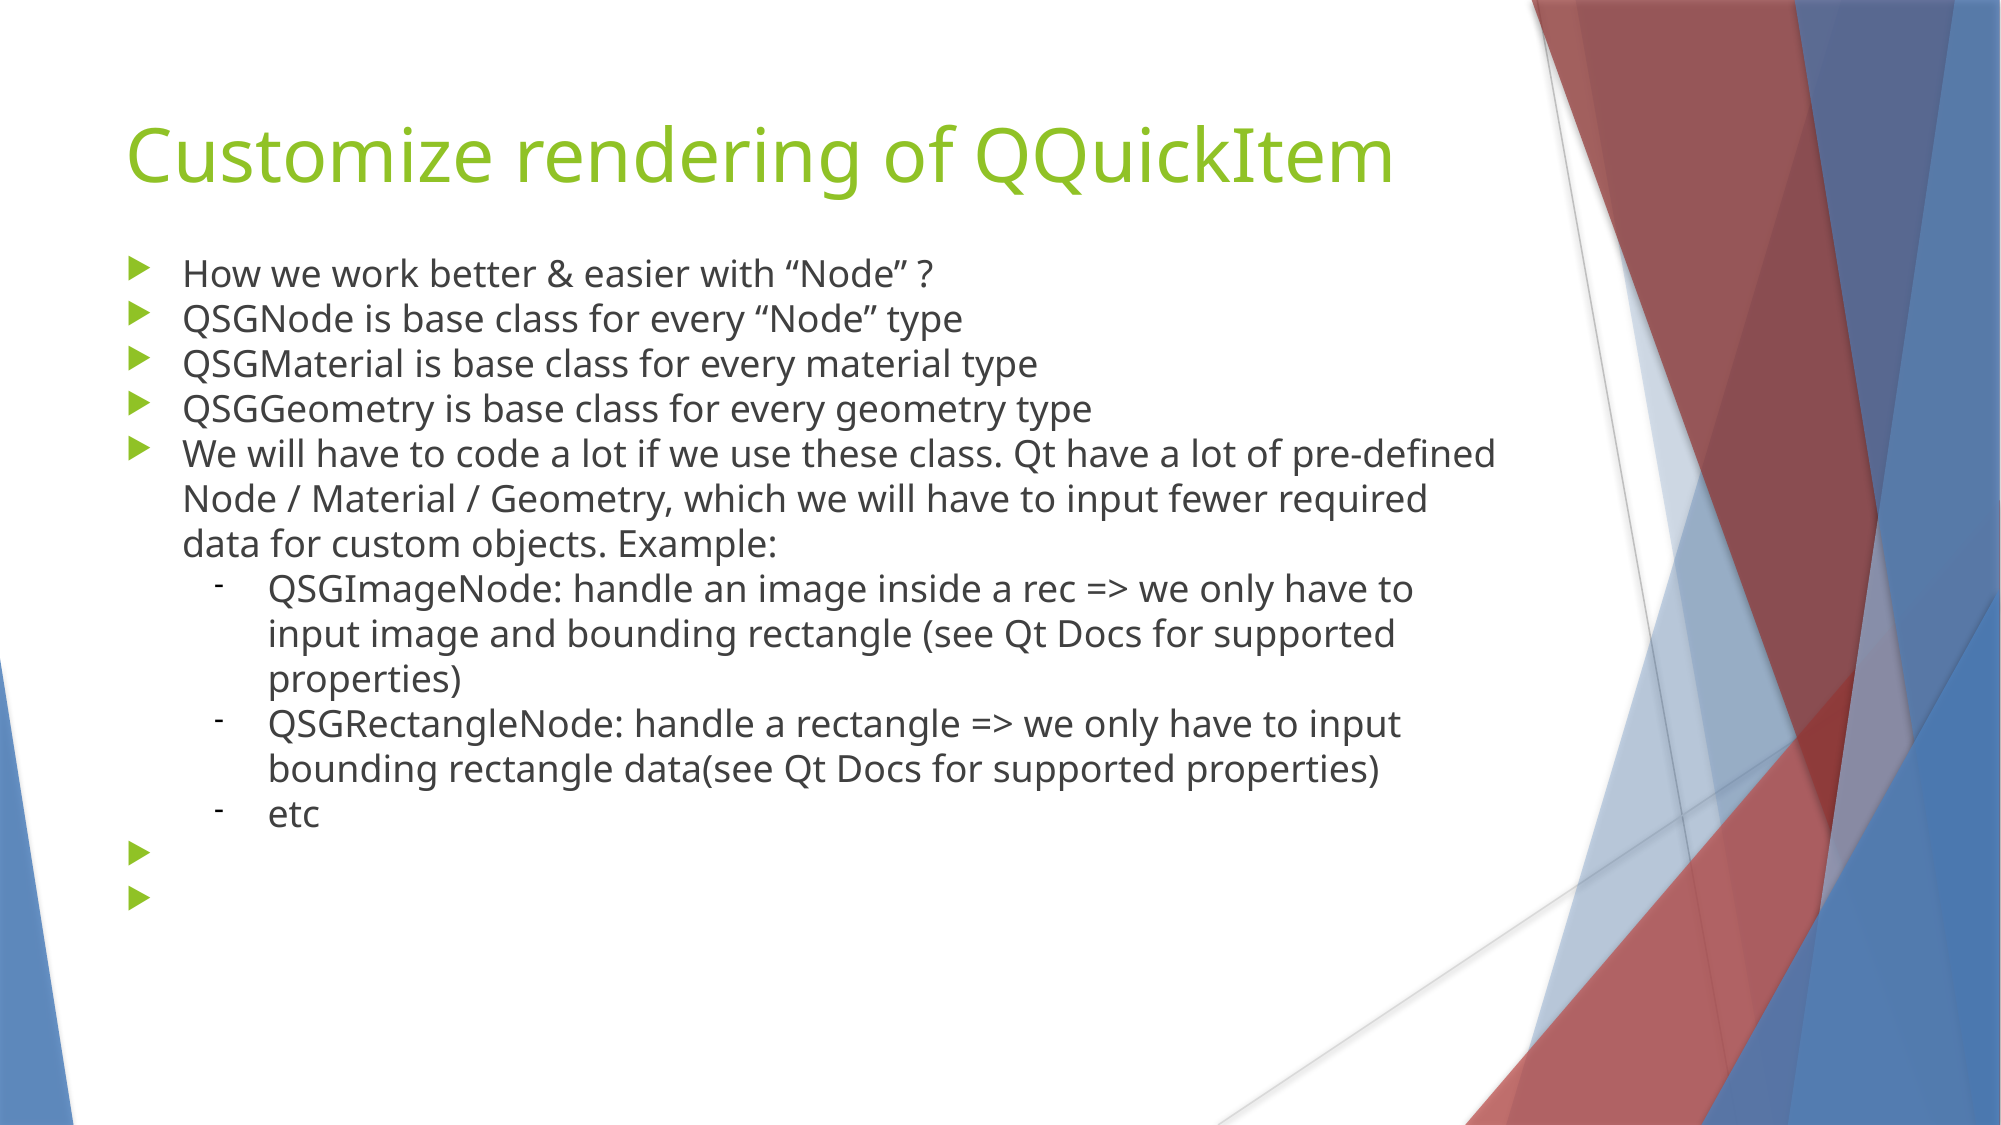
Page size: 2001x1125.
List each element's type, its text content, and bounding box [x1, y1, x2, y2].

text_box How we work better & easier with “Node” ? QSGNode is base class for every “Node” type QSGMaterial is base class for every material type QSGGeometry is base class for every geometry type We will have to code a lot if we use these class. Qt have a lot of pre-defined Node / Material / Geometry, which we will have to input fewer required data for custom objects. Example: QSGImageNode: handle an image inside a rec => we only have to input image and bounding rectangle (see Qt Docs for supported properties) QSGRectangleNode: handle a rectangle => we only have to input bounding rectangle data(see Qt Docs for supported properties) etc [111, 243, 1522, 991]
text_box Customize rendering of QQuickItem [111, 99, 1522, 215]
